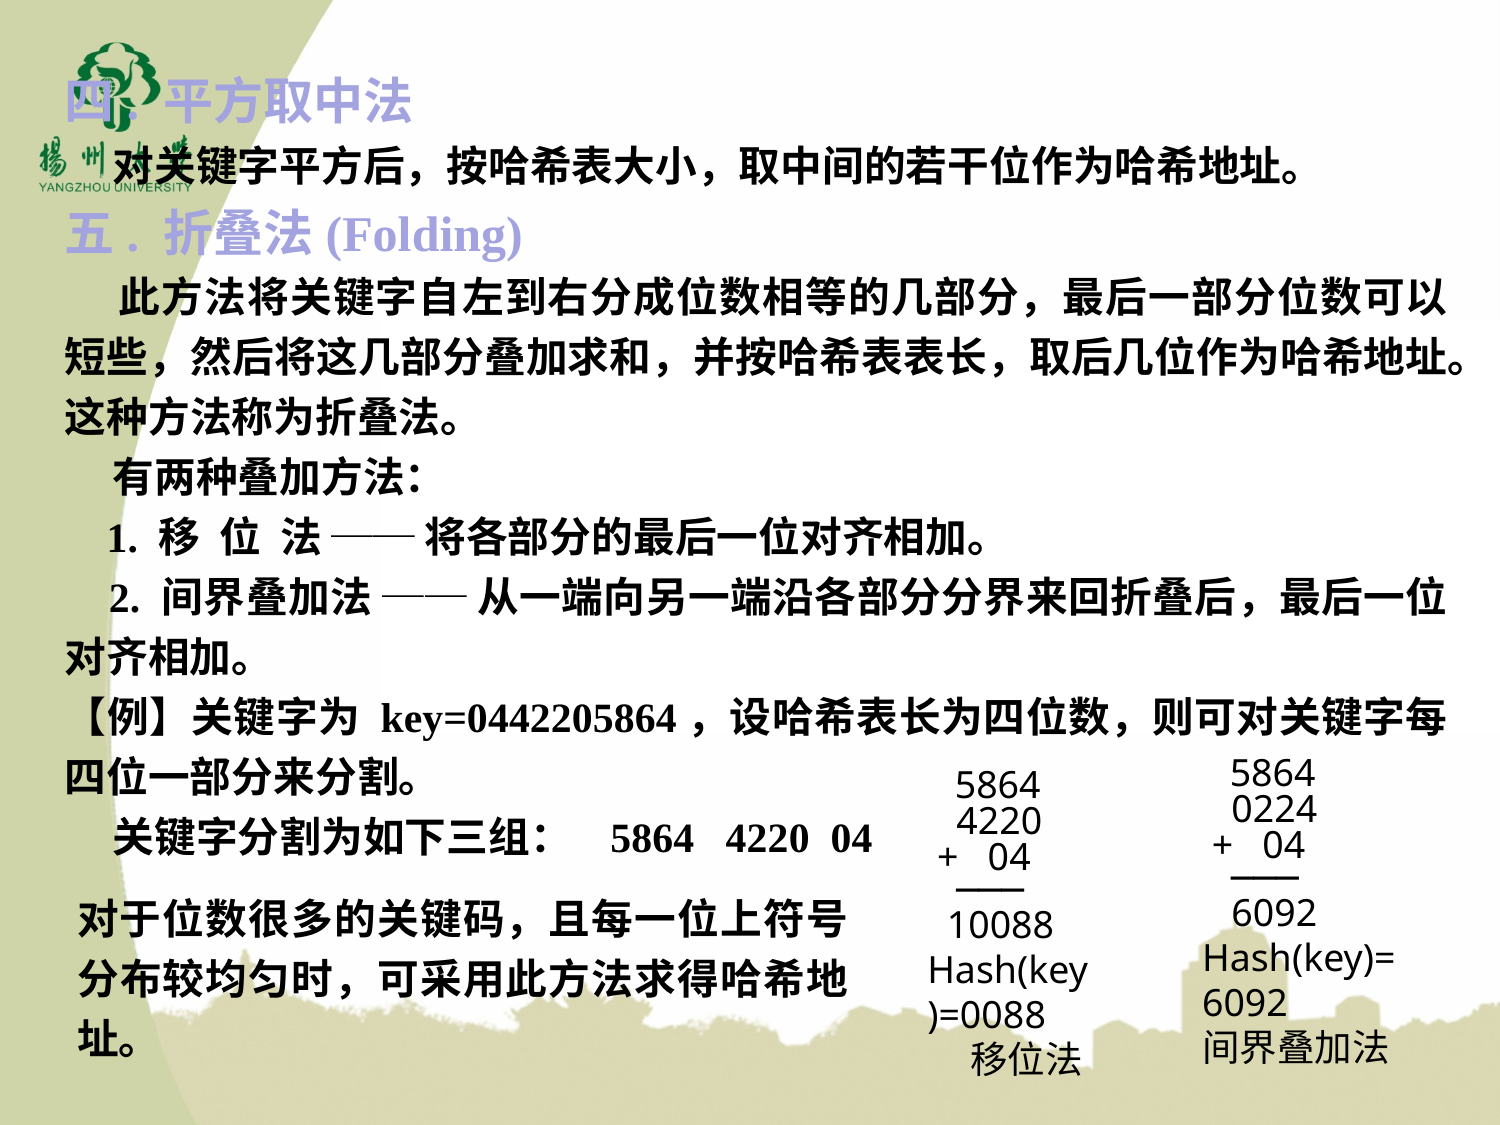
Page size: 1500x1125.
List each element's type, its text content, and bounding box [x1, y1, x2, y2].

text_box 四. 平方取中法 对关键字平方后，按哈希表大小，取中间的若干位作为哈希地址。 五. 折叠法(Folding) 此方法将关键字自左到右分成位数相等的几部分，最后一部分位数可以短些，然后将这几部分叠加求和，并按哈希表表长，取后几位作为哈希地址。这种方法称为折叠法。 有两种叠加方法： 1. 移 位 法 ── 将各部分的最后一位对齐相加。 2. 间界叠加法 ── 从一端向另一端沿各部分分界来回折叠后，最后一位对齐相加。 【例】关键字为 key=0442205864，设哈希表长为四位数，则可对关键字每四位一部分来分割。 关键字分割为如下三组： 5864 4220 04 [49, 49, 1463, 869]
slide_number [1074, 1024, 1425, 1103]
text_box 5864 4220 + 04 ─── 10088 Hash(key)=0088 移位法 [912, 762, 1113, 1088]
text_box 5864 0224 + 04 ─── 6092 Hash(key)=6092 间界叠加法 [1187, 750, 1425, 1088]
text_box 对于位数很多的关键码，且每一位上符号分布较均匀时，可采用此方法求得哈希地址。 [62, 875, 863, 1075]
picture [0, 0, 1500, 1125]
